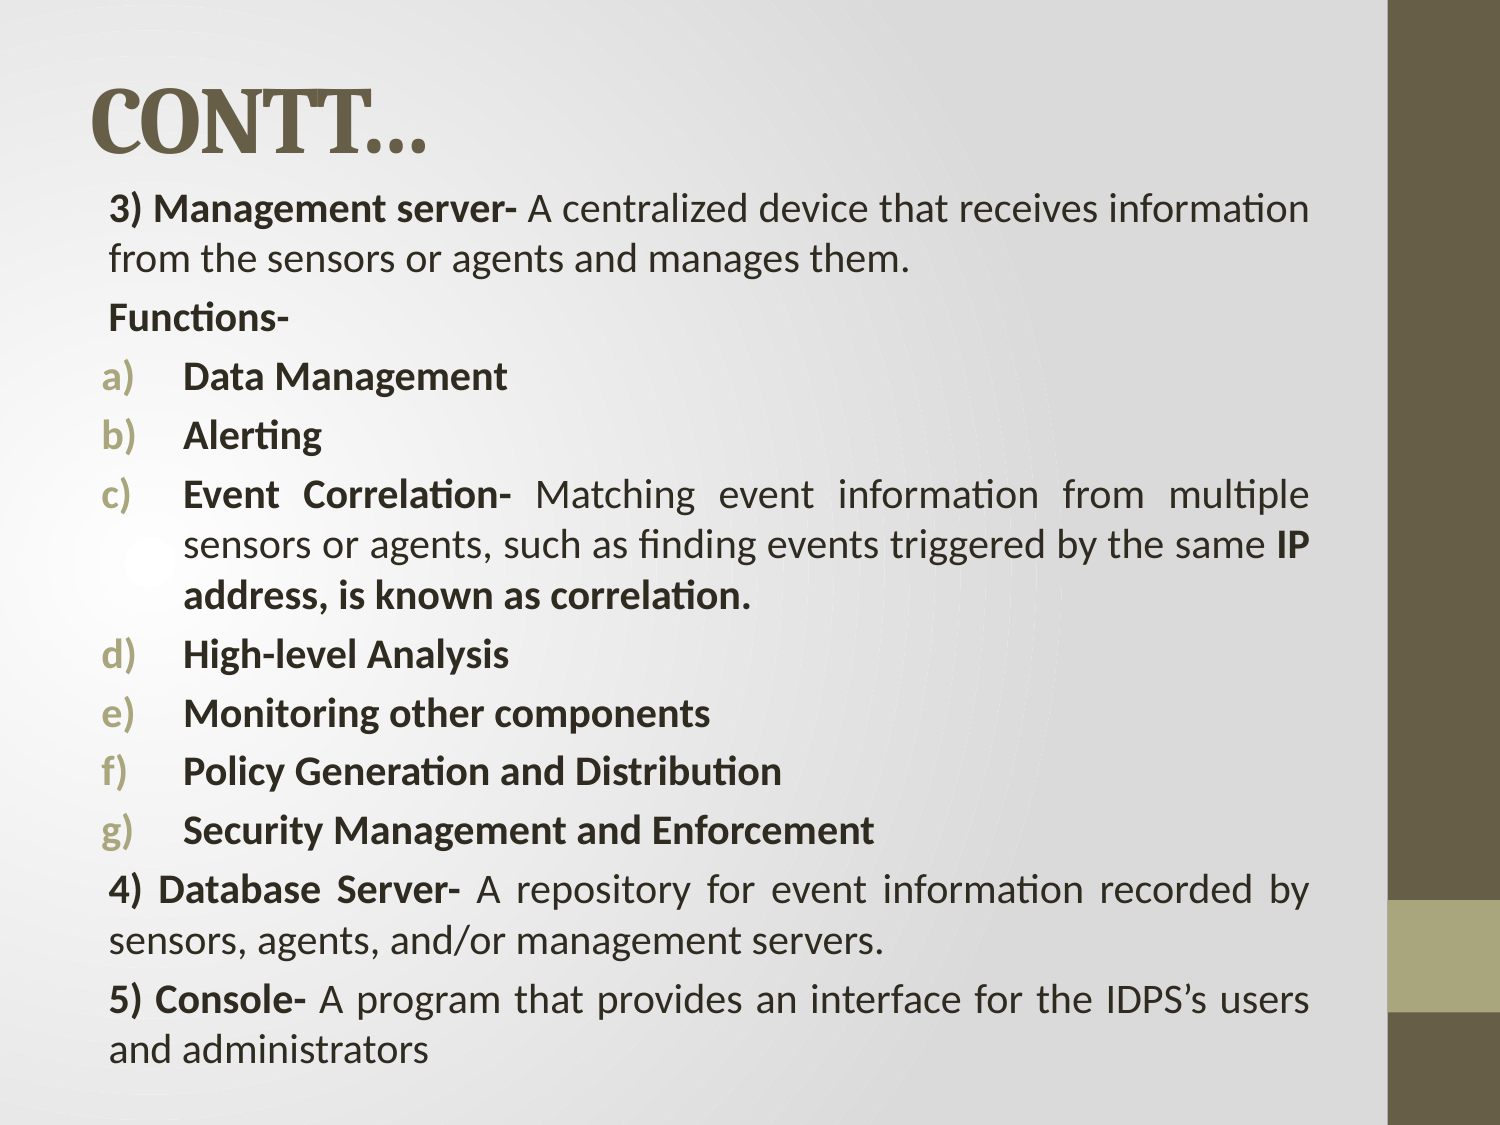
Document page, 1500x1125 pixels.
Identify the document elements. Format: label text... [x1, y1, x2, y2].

list 3) Management server- A centralized device that receives information from the sensors or agents and manages them. Functions- Data Management Alerting Event Correlation- Matching event information from multiple sensors or agents, such as finding events triggered by the same IP address, is known as correlation. High-level Analysis Monitoring other components Policy Generation and Distribution Security Management and Enforcement 4) Database Server- A repository for event information recorded by sensors, agents, and/or management servers. 5) Console- A program that provides an interface for the IDPS’s users and administrators [75, 172, 1325, 1083]
title CONTT… [75, 45, 1325, 172]
